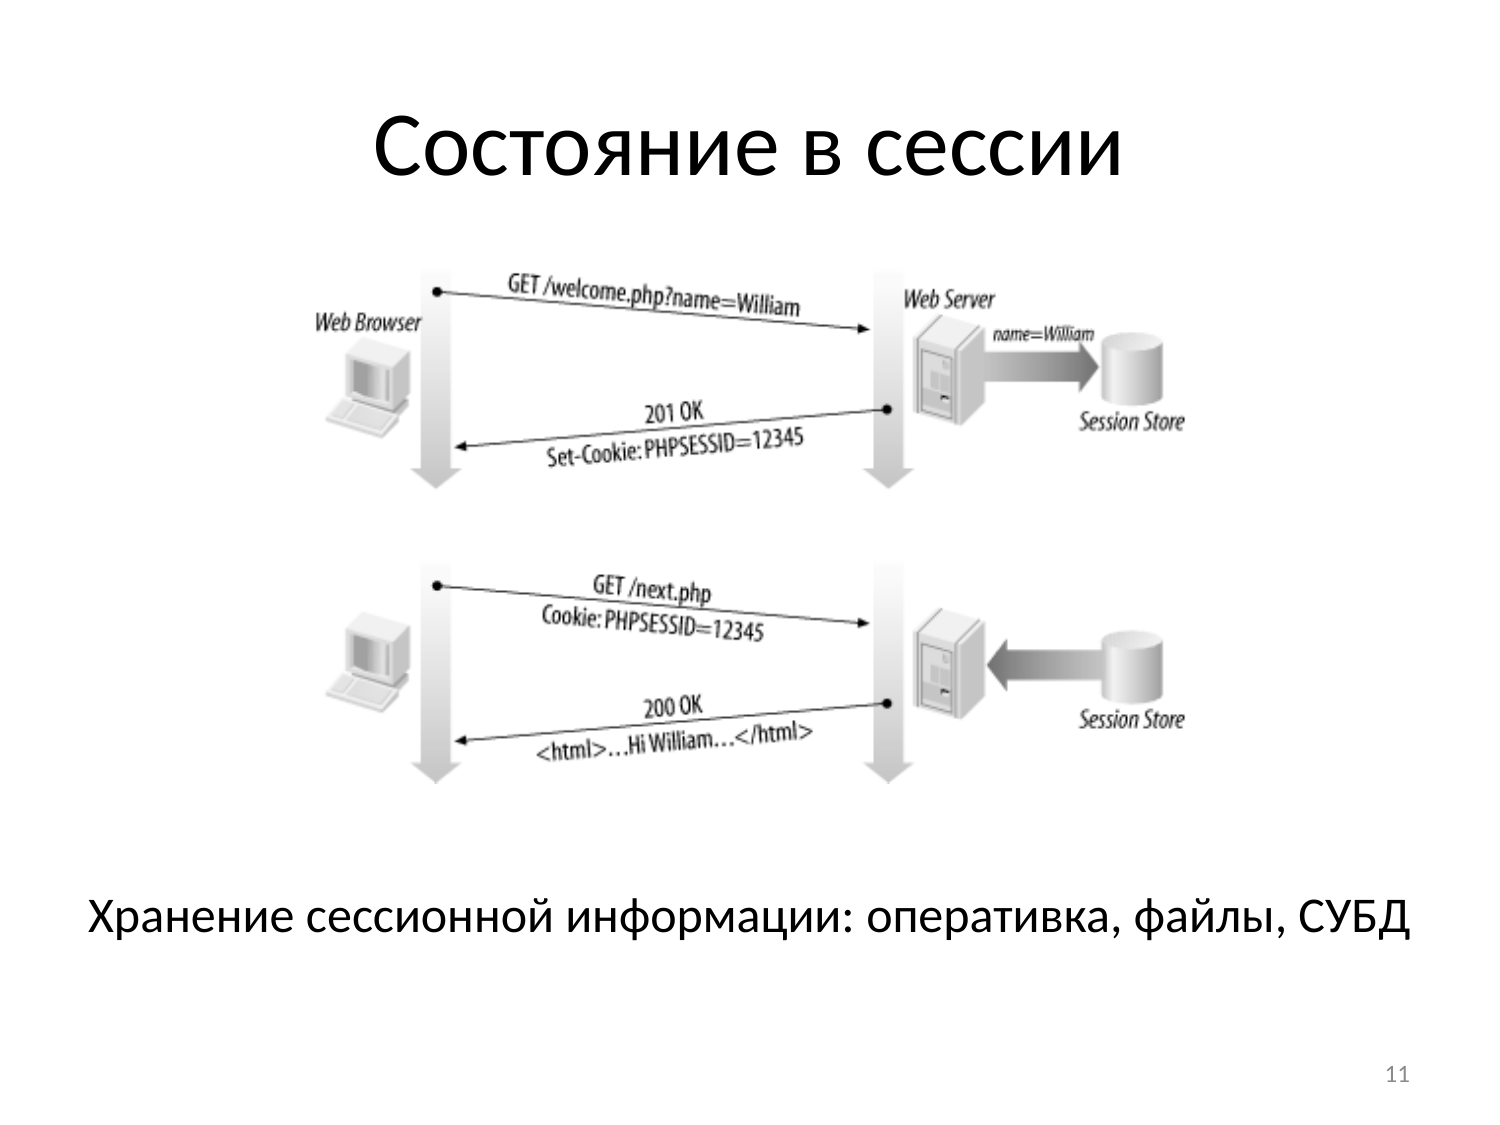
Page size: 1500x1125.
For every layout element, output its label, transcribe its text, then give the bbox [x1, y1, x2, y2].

slide_number 11 [1074, 1042, 1425, 1103]
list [310, 266, 1189, 785]
title Состояние в сессии [75, 45, 1425, 233]
text_box Хранение сессионной информации: оперативка, файлы, СУБД [73, 875, 1427, 951]
